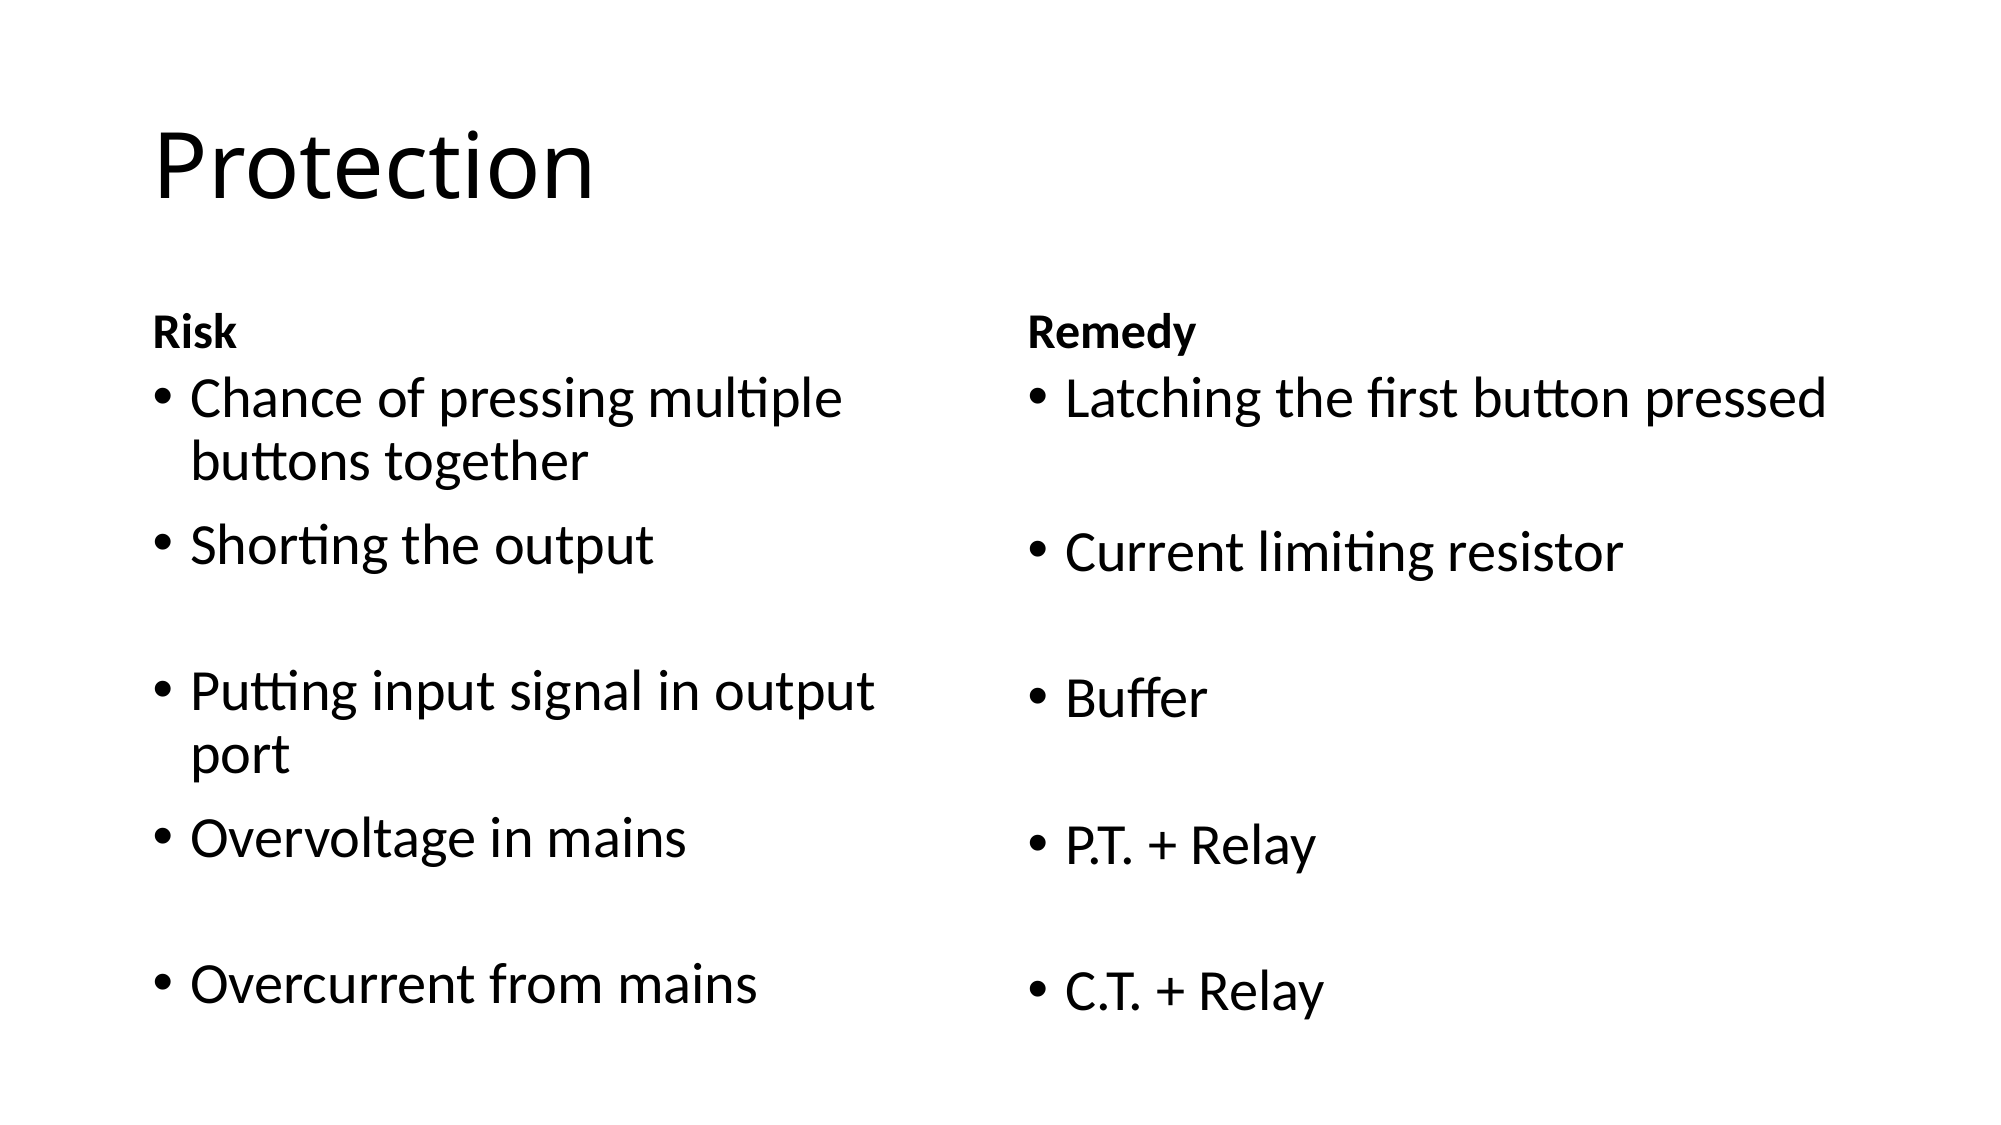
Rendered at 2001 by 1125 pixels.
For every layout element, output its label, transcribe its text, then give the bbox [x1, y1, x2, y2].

list Risk [137, 224, 984, 359]
title Protection [137, 59, 1863, 278]
list Latching the first button pressed Current limiting resistor Buffer P.T. + Relay C.T. + Relay [1012, 359, 1863, 1066]
list Chance of pressing multiple buttons together Shorting the output Putting input signal in output port Overvoltage in mains Overcurrent from mains [137, 359, 984, 1090]
list Remedy [1012, 224, 1863, 359]
